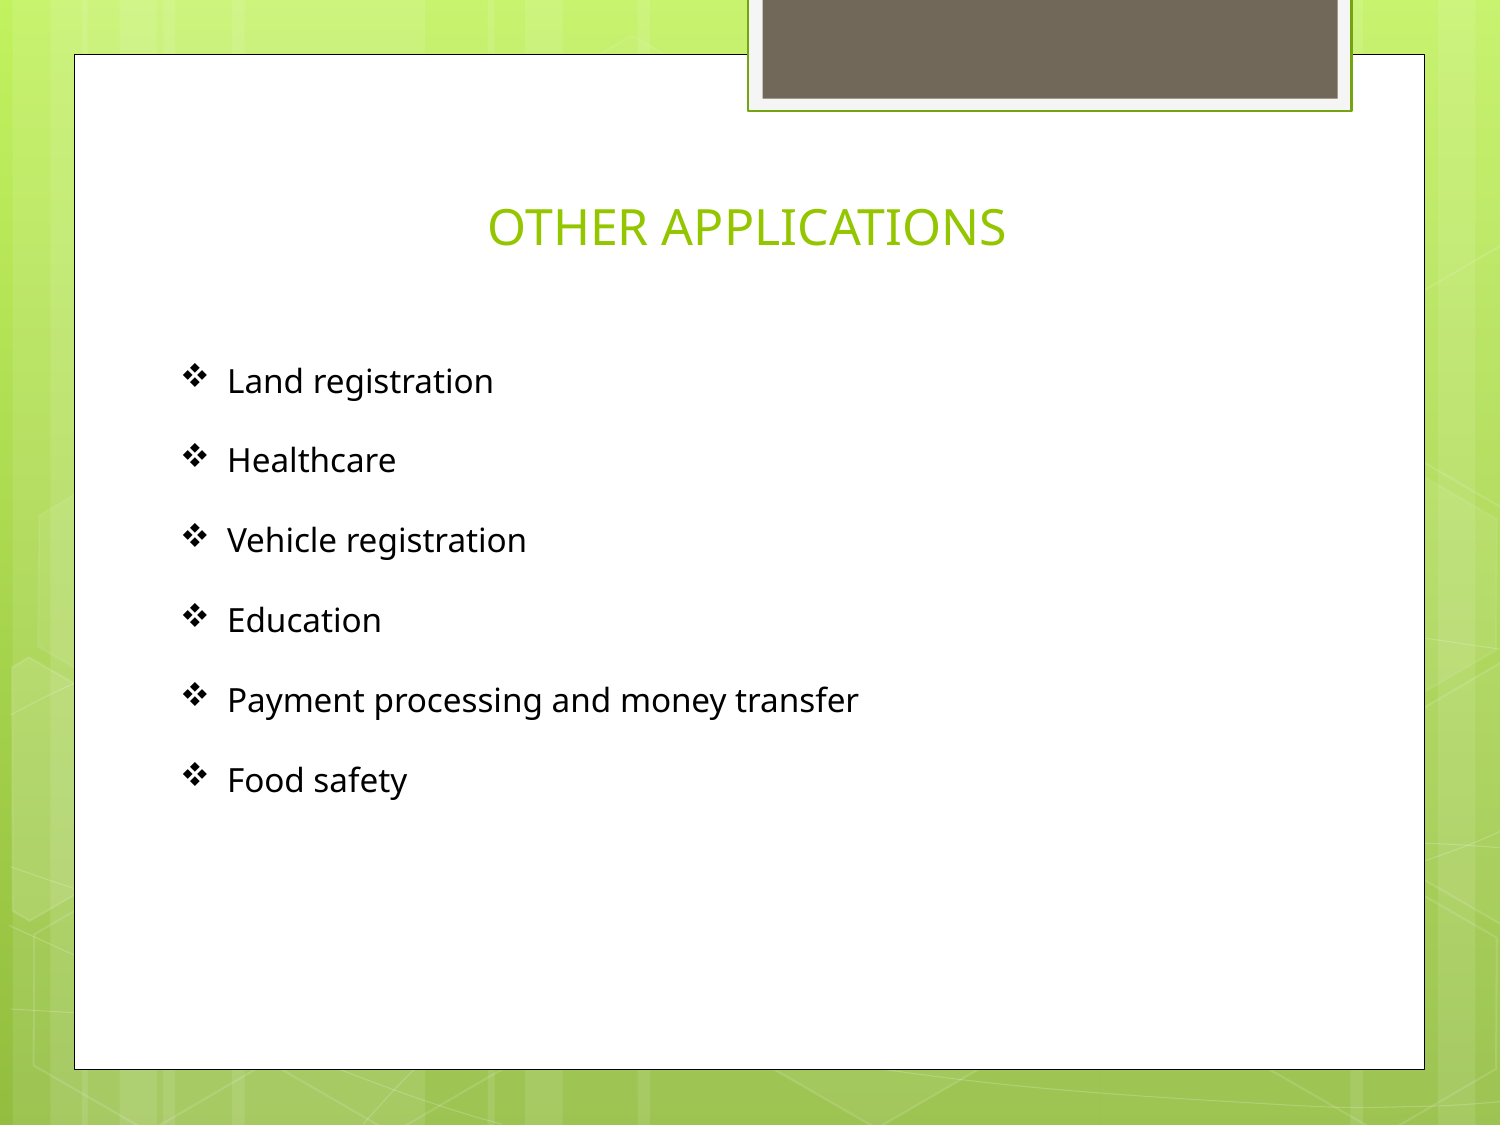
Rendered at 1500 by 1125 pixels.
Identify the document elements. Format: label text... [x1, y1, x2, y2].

title OTHER APPLICATIONS [171, 168, 1324, 263]
text_box Land registration Healthcare Vehicle registration Education Payment processing and money transfer Food safety [165, 312, 1341, 1046]
